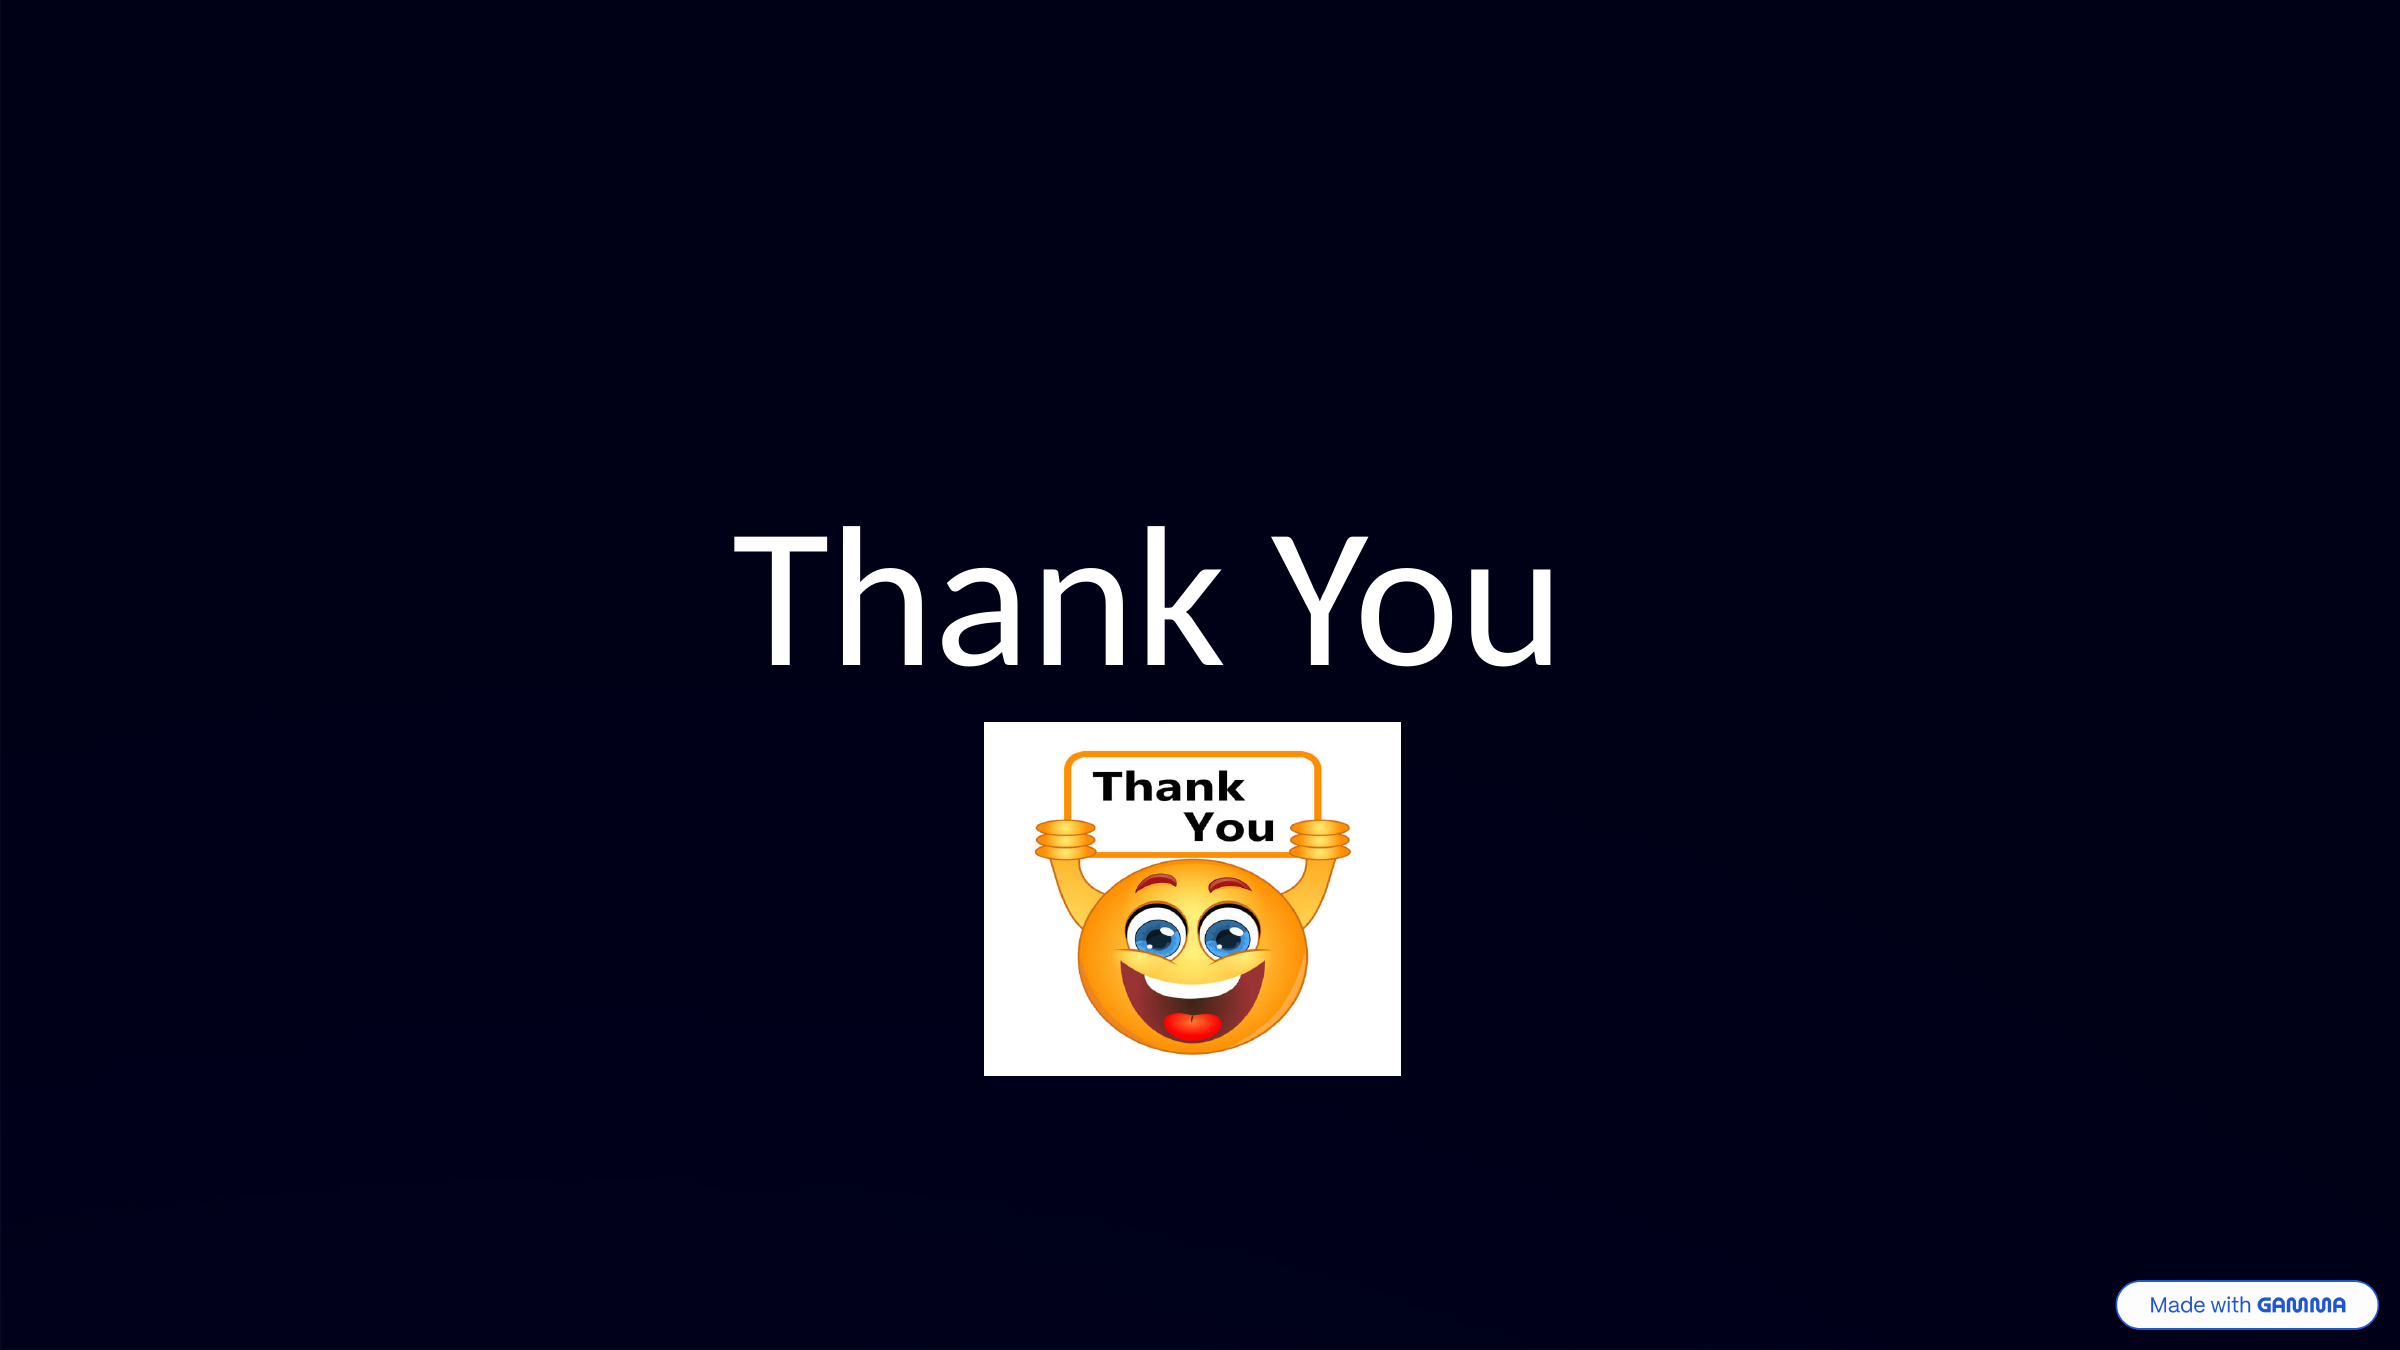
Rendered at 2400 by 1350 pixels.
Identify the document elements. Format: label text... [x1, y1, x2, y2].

text_box Thank You [717, 458, 1602, 713]
picture [2106, 1271, 2389, 1339]
picture [984, 722, 1401, 1076]
